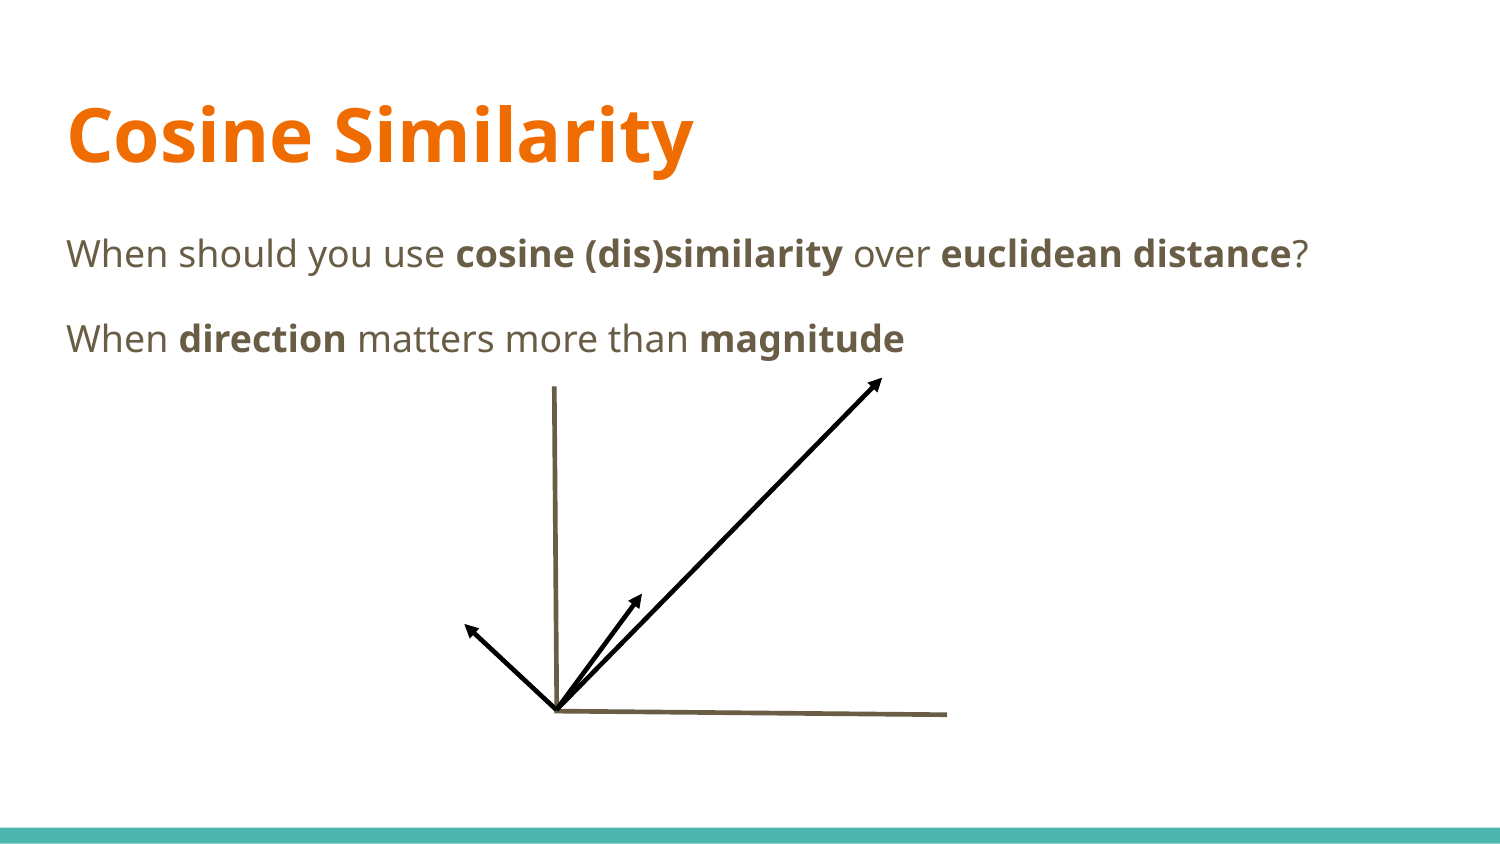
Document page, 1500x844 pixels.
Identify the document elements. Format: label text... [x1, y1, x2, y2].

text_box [884, 710, 948, 716]
list When should you use cosine (dis)similarity over euclidean distance? When direction matters more than magnitude [51, 207, 1449, 386]
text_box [464, 623, 550, 711]
title Cosine Similarity [51, 72, 1449, 189]
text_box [556, 377, 883, 711]
